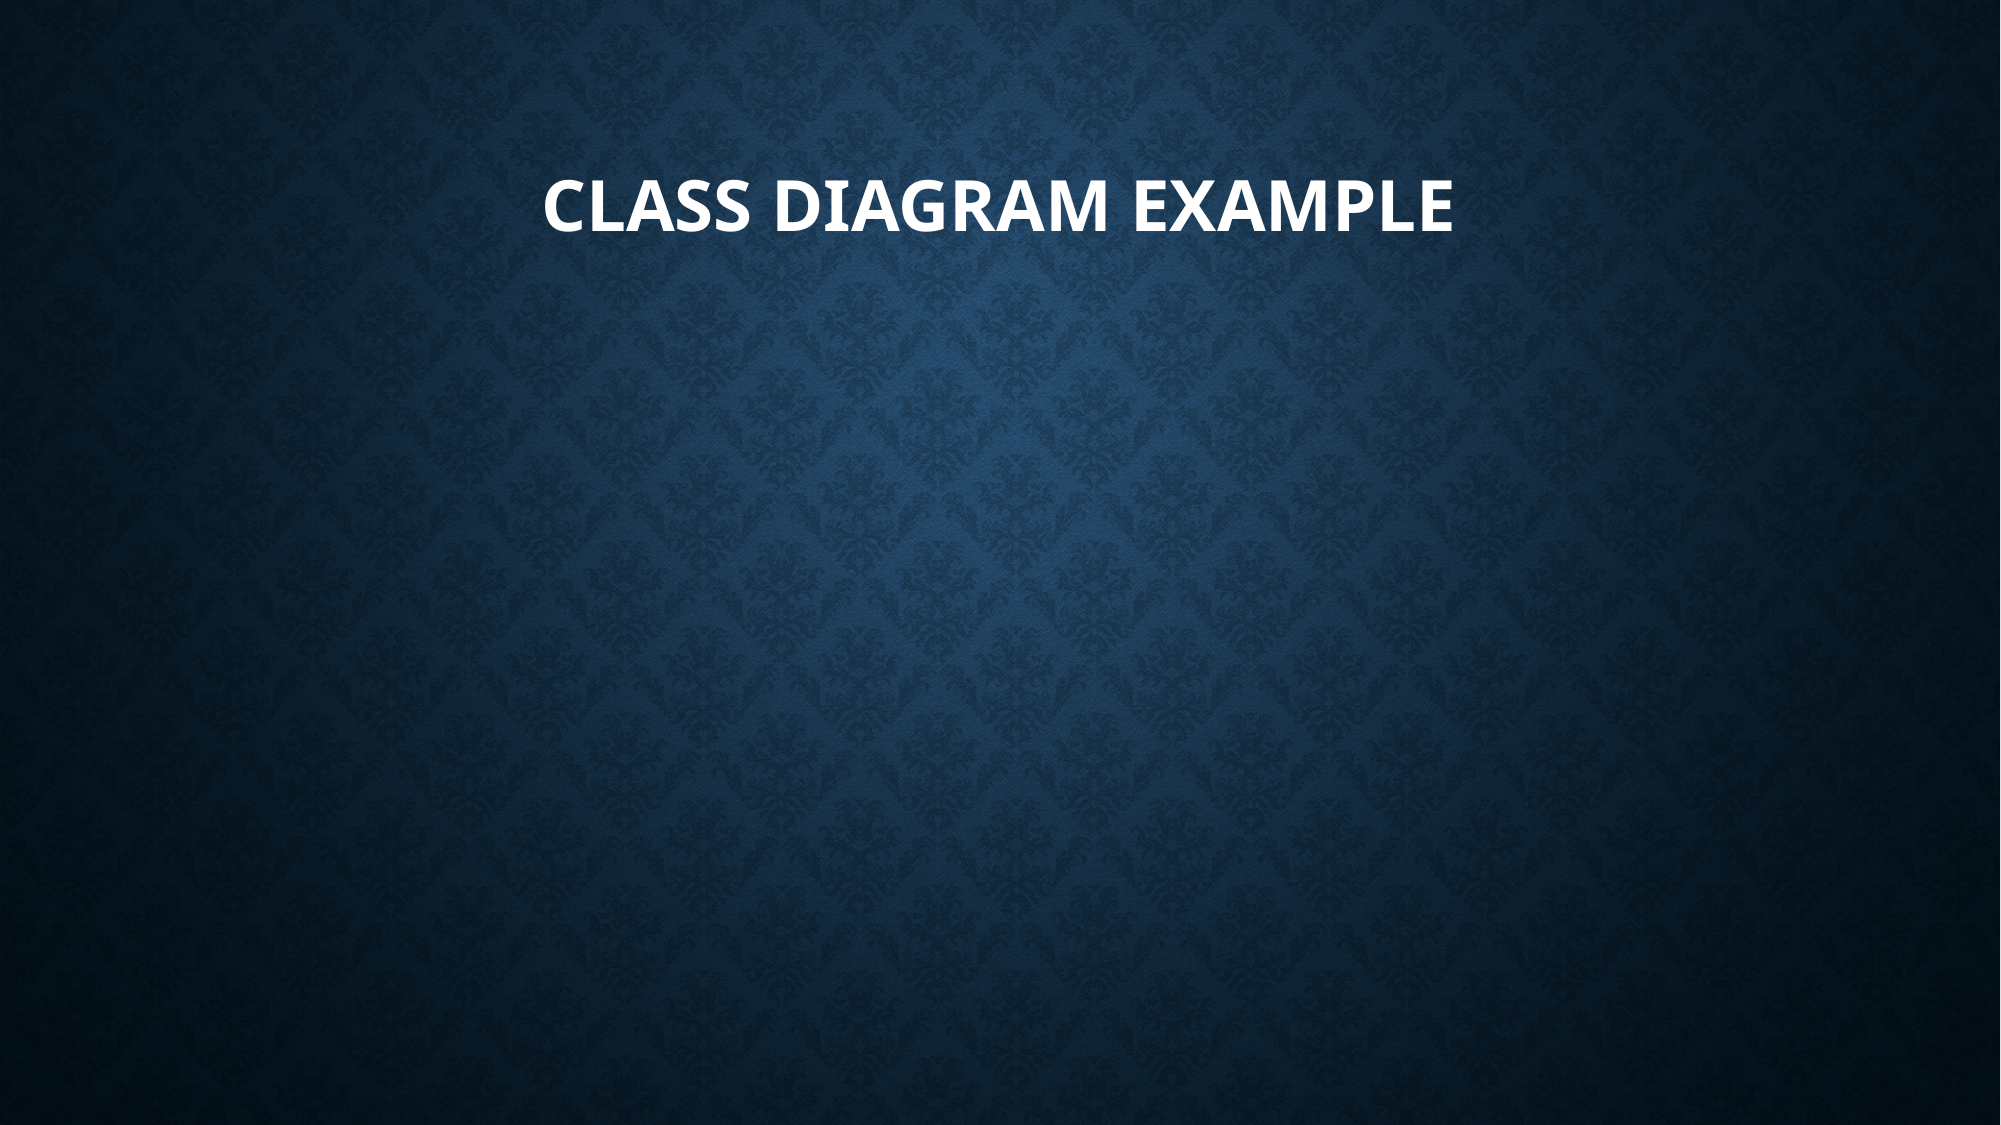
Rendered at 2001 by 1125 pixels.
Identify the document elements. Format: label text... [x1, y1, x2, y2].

title Class diagram example [149, 99, 1849, 318]
